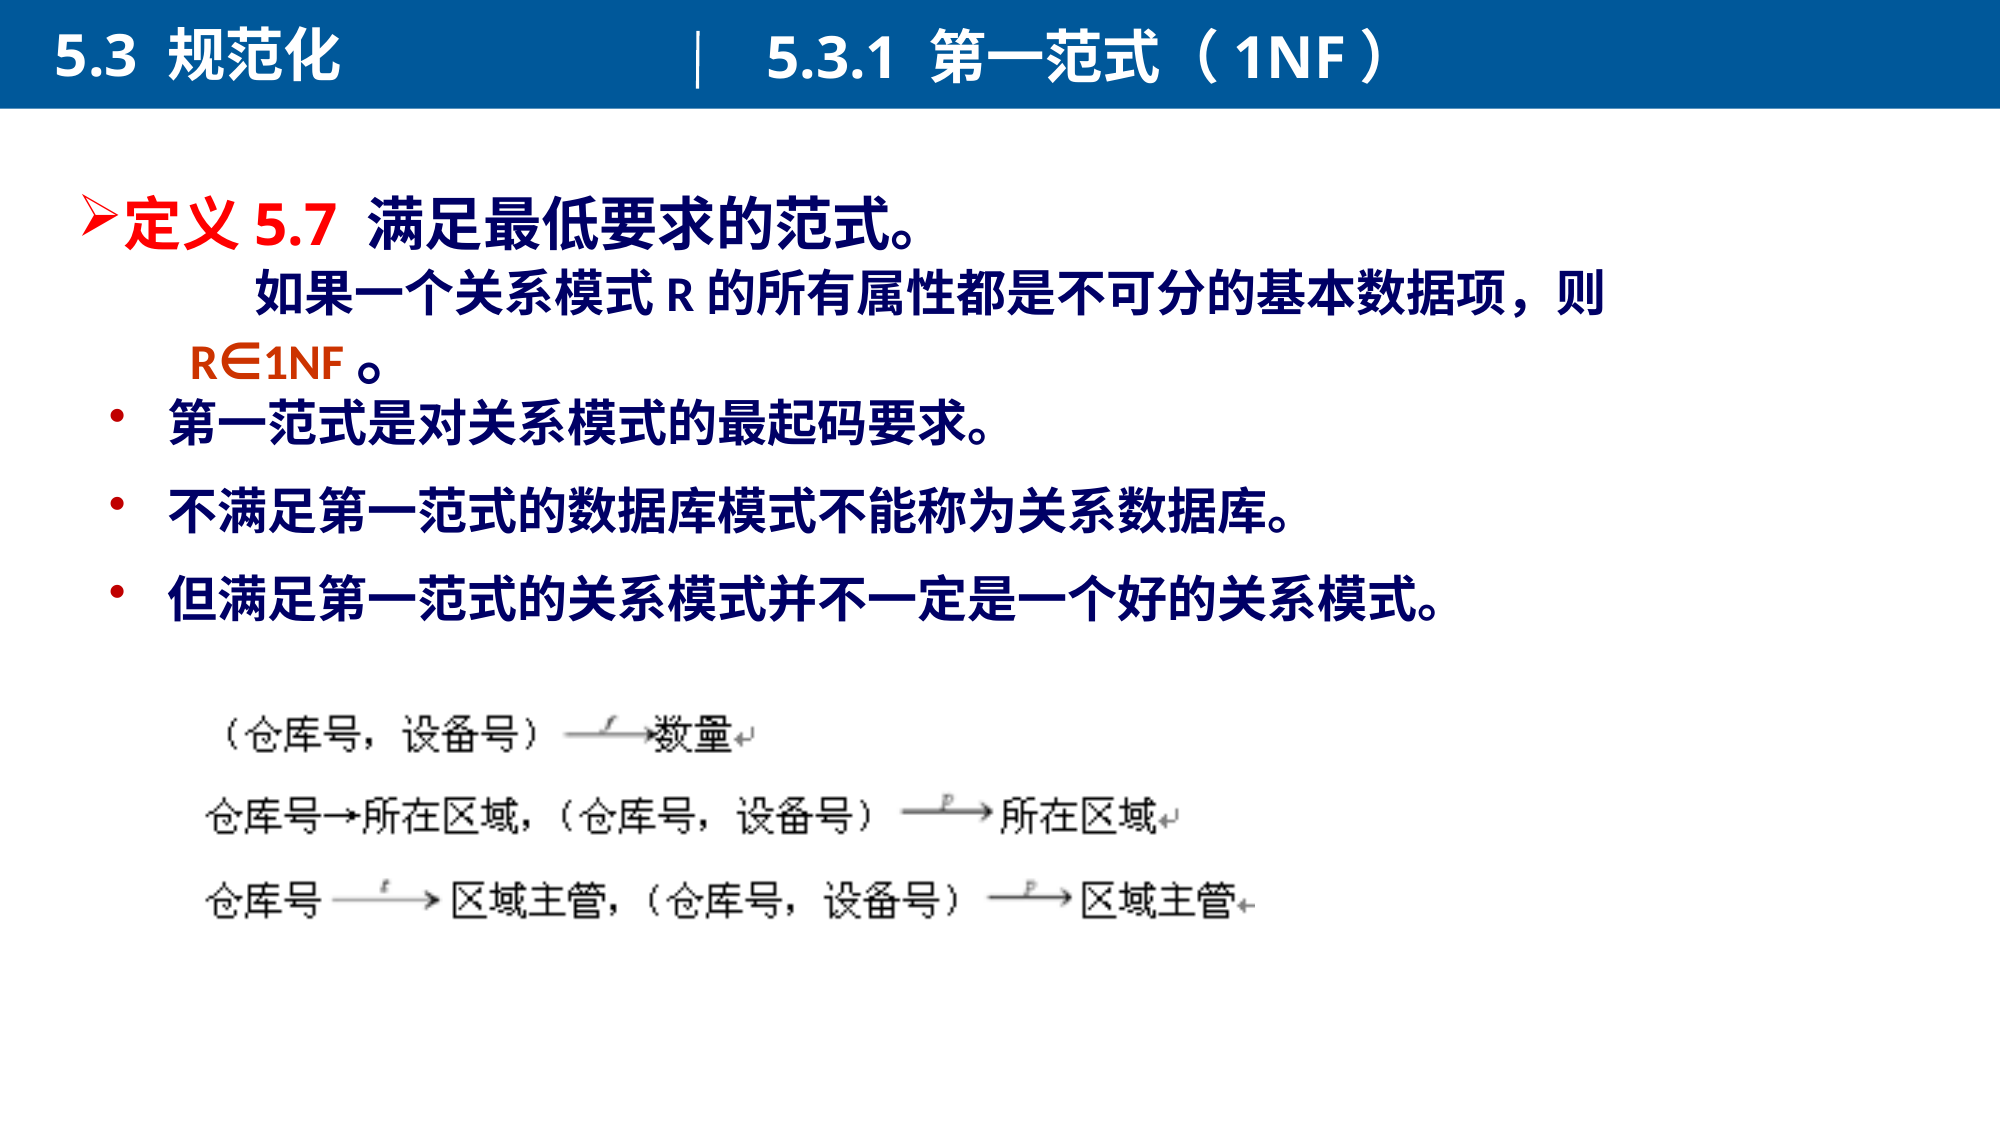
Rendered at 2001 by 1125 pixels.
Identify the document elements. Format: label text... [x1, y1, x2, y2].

text_box 5.3.1 第一范式（1NF） [751, 12, 2000, 98]
text_box 5.3 规范化 [40, 10, 870, 96]
picture [173, 691, 1255, 939]
text_box [0, 0, 2000, 109]
text_box 第一范式是对关系模式的最起码要求。 不满足第一范式的数据库模式不能称为关系数据库。 但满足第一范式的关系模式并不一定是一个好的关系模式。 [94, 381, 1520, 636]
text_box 定义5.7 满足最低要求的范式。 如果一个关系模式R的所有属性都是不可分的基本数据项，则R∈1NF。 [62, 187, 1855, 372]
